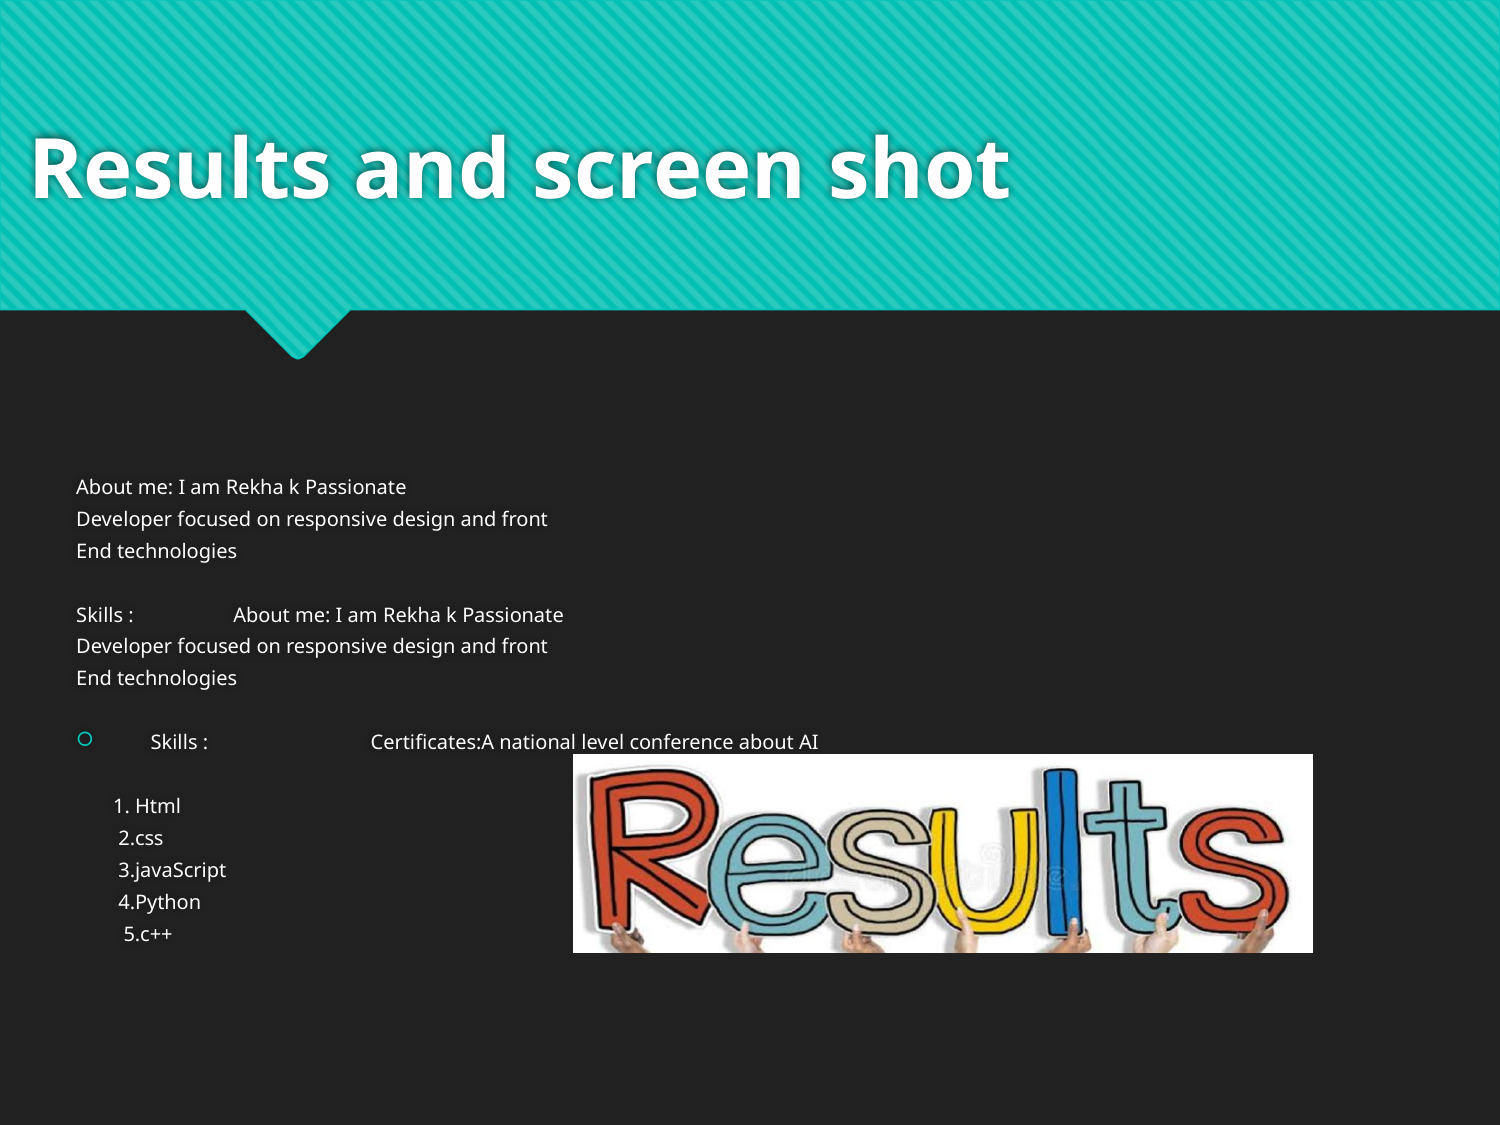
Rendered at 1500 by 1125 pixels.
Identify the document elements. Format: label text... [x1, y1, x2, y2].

picture [572, 754, 1314, 953]
title Results and screen shot [13, 63, 1248, 223]
list About me: I am Rekha k Passionate Developer focused on responsive design and front End technologies Skills : About me: I am Rekha k Passionate Developer focused on responsive design and front End technologies Skills : Certificates:A national level conference about AI 1. Html 2.css 3.javaScript 4.Python 5.c++ [61, 467, 1299, 966]
